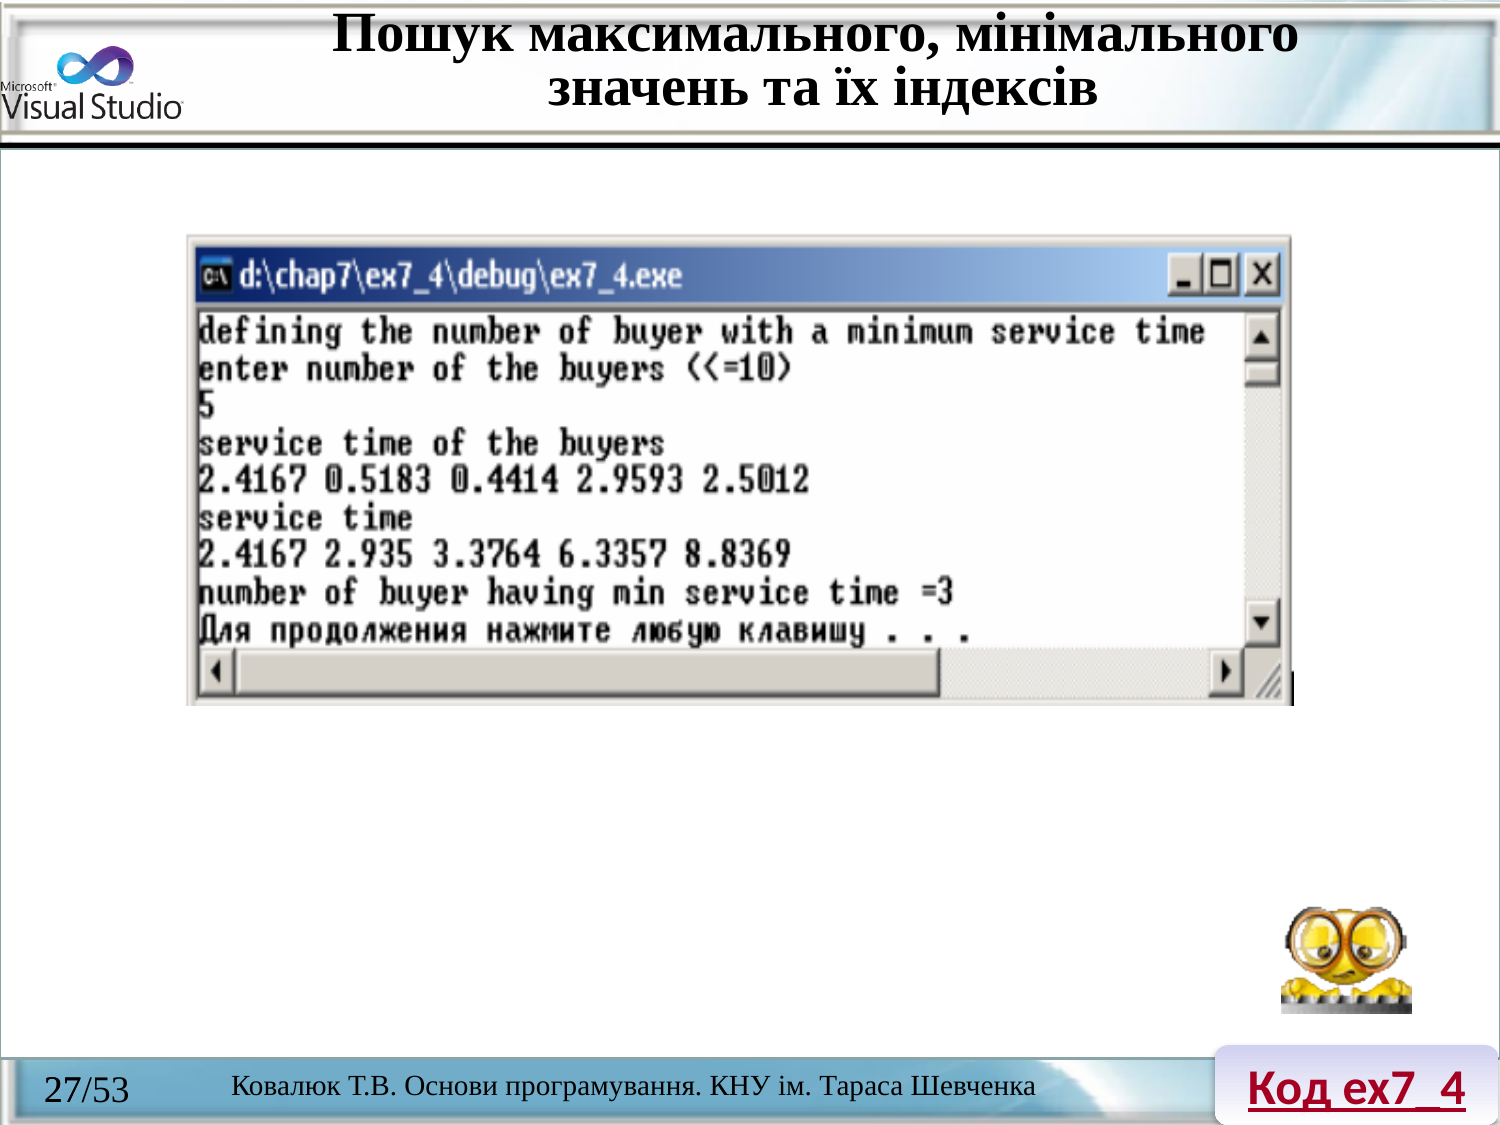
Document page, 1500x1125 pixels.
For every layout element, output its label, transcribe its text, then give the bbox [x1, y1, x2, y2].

text_box Пошук максимального, мінімального значень та їх індексів [147, 0, 1500, 124]
text_box Код ex7_4 [1213, 1044, 1500, 1125]
picture [0, 0, 1500, 142]
picture [1281, 893, 1412, 1014]
picture [0, 1060, 1221, 1125]
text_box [183, 230, 1294, 706]
picture [1493, 1116, 1500, 1125]
